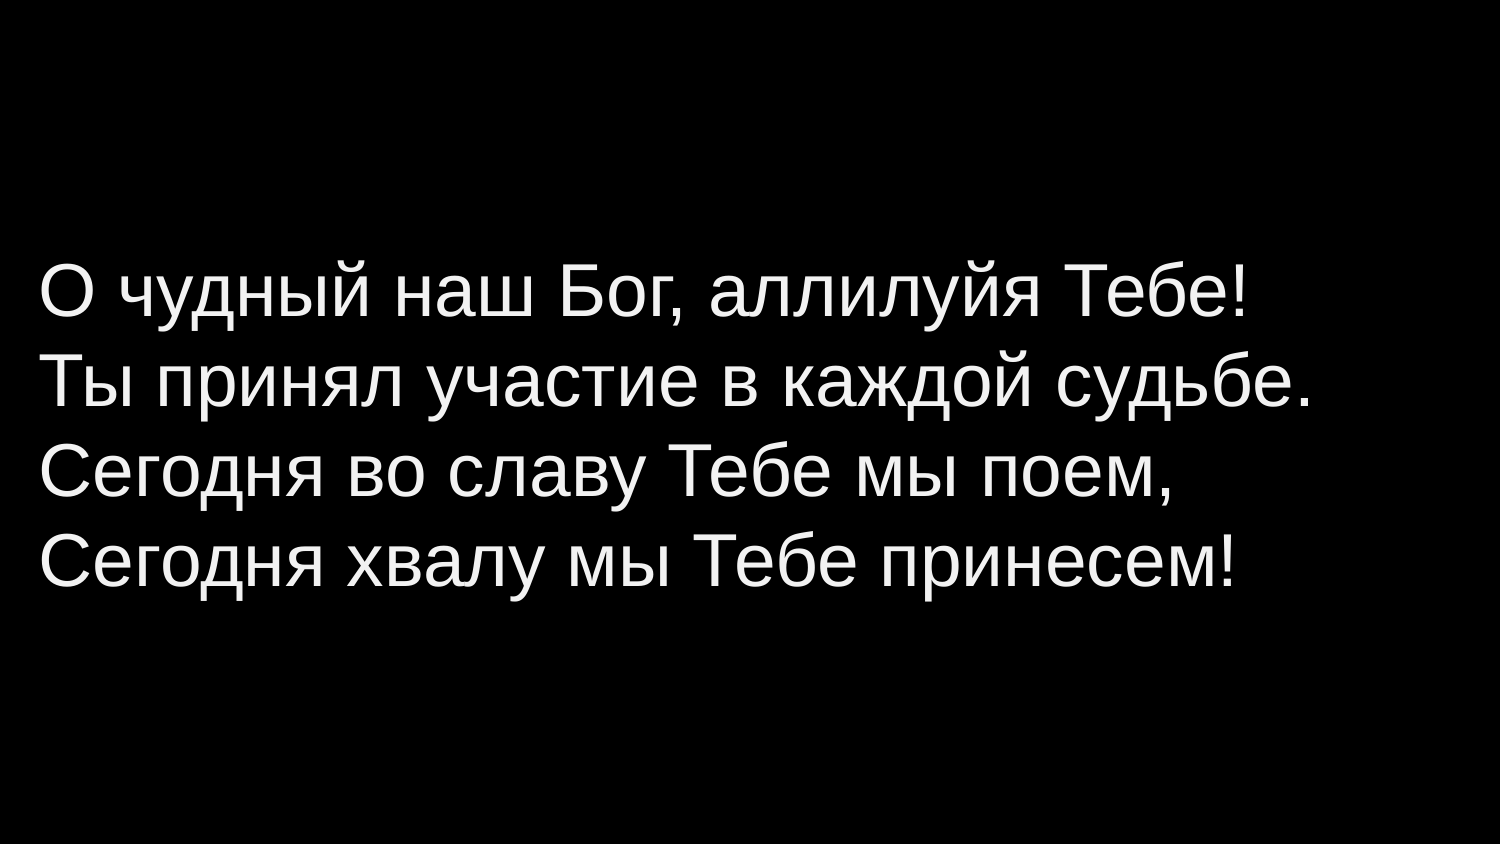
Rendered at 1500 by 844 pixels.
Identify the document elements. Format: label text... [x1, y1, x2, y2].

text_box О чудный наш Бог, аллилуйя Тебе! Ты принял участие в каждой судьбе. Сегодня во славу Тебе мы поем, Сегодня хвалу мы Тебе принесем! [23, 0, 1500, 844]
